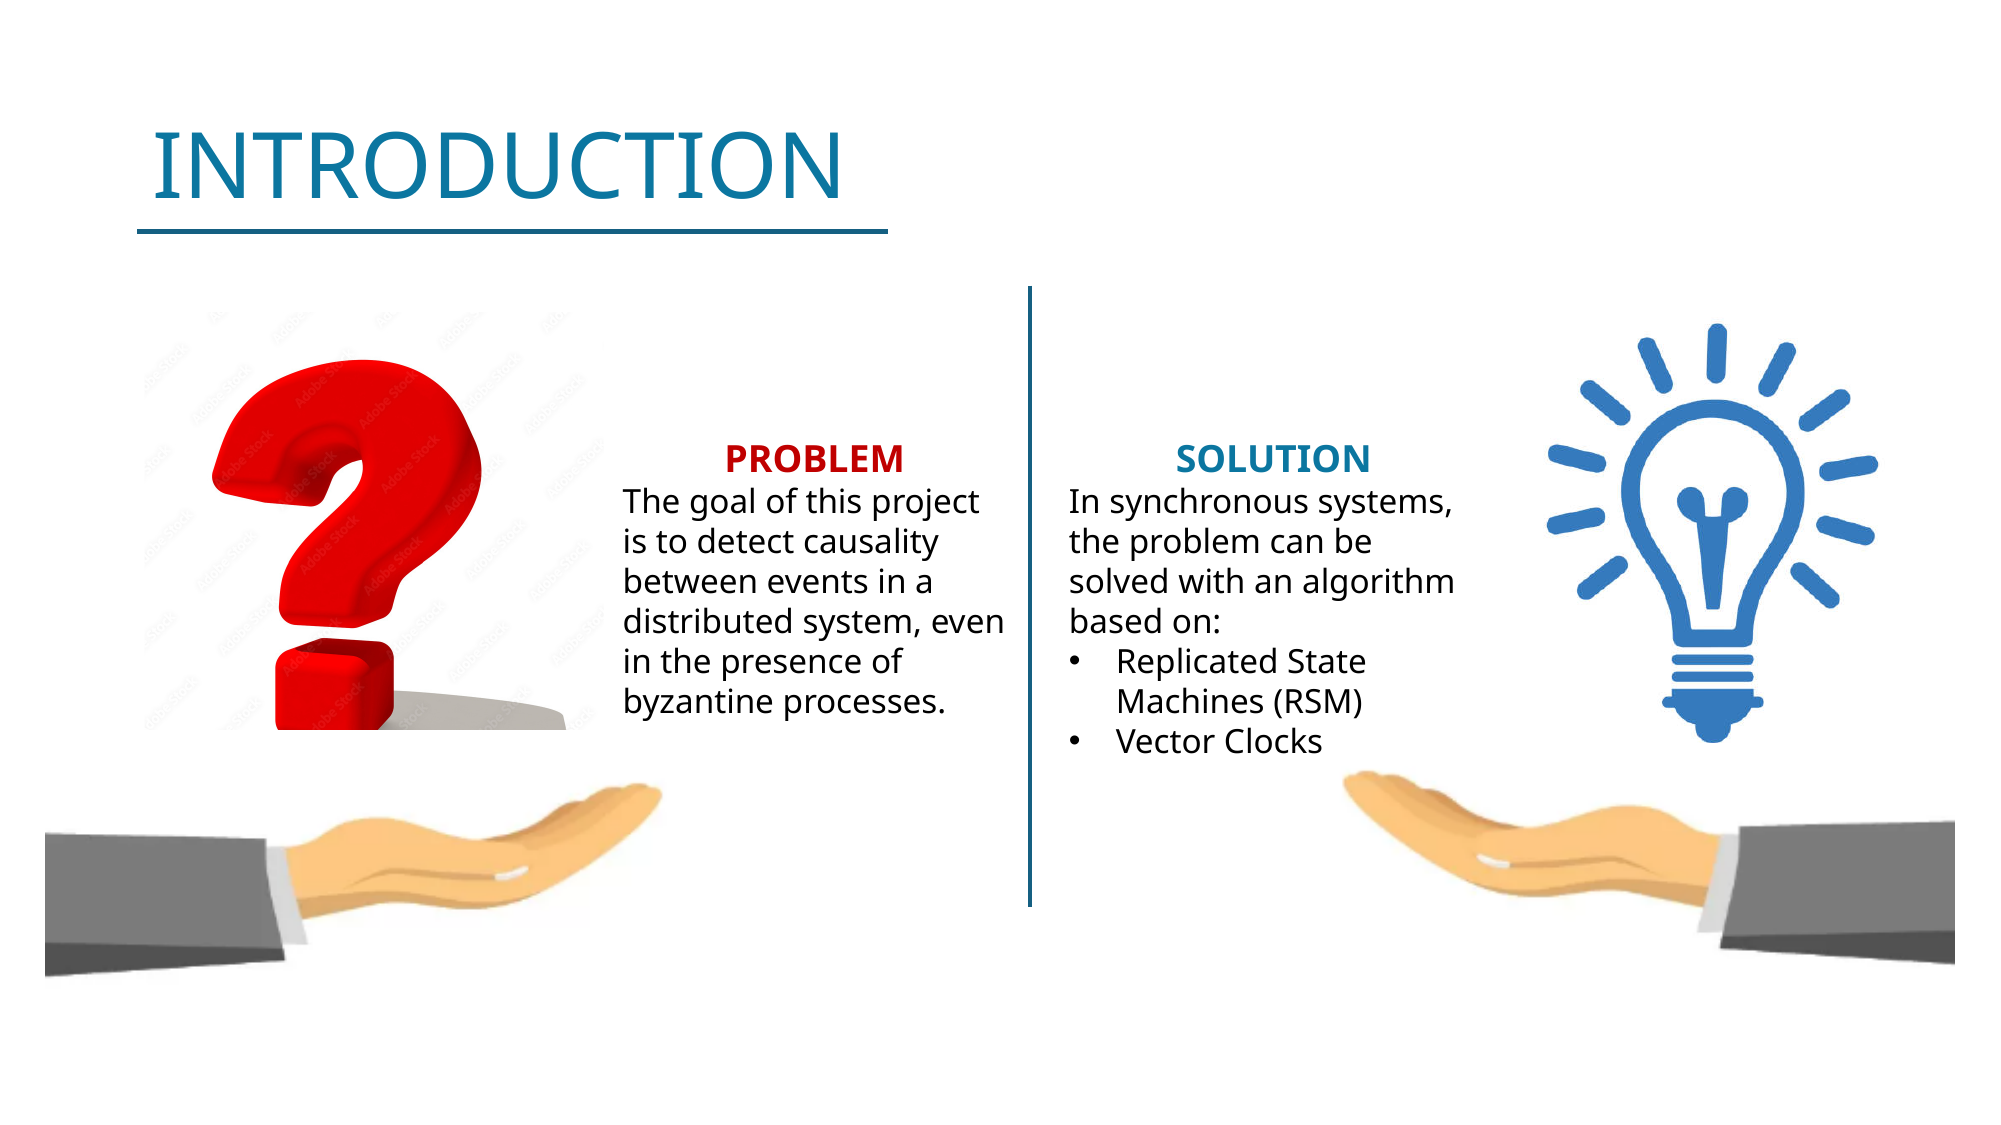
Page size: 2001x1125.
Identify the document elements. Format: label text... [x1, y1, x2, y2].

title INTRODUCTION [137, 59, 1863, 278]
picture [1233, 276, 1969, 1008]
text_box SOLUTION In synchronous systems, the problem can be solved with an algorithm based on: Replicated State Machines (RSM) Vector Clocks [1054, 427, 1455, 768]
picture [44, 311, 740, 1021]
text_box PROBLEM The goal of this project is to detect causality between events in a distributed system, even in the presence of byzantine processes. [607, 427, 1022, 728]
